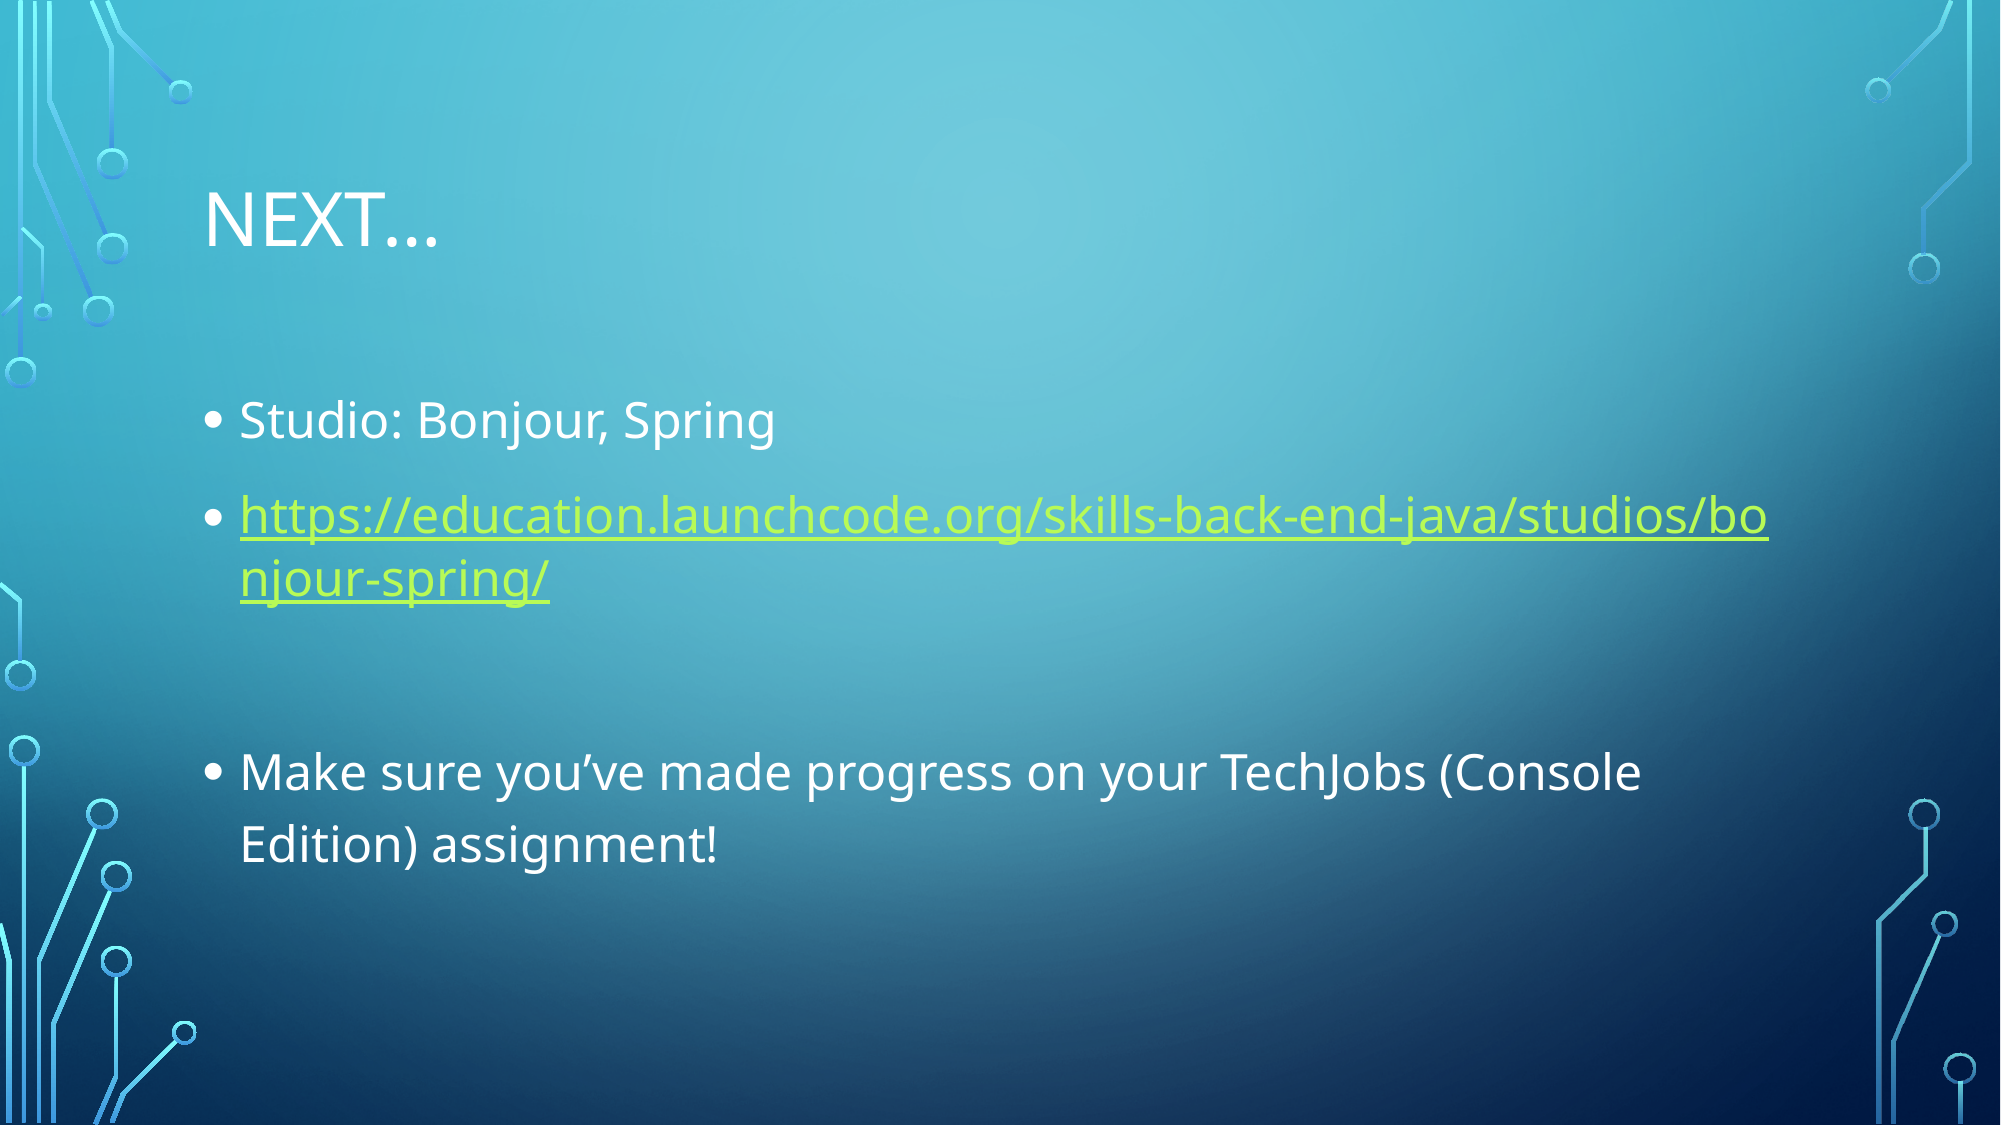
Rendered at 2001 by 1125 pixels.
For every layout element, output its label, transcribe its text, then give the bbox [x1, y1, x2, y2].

title Next… [187, 101, 1813, 344]
list Studio: Bonjour, Spring https://education.launchcode.org/skills-back-end-java/studios/bonjour-spring/ Make sure you’ve made progress on your TechJobs (Console Edition) assignment! [187, 369, 1813, 950]
